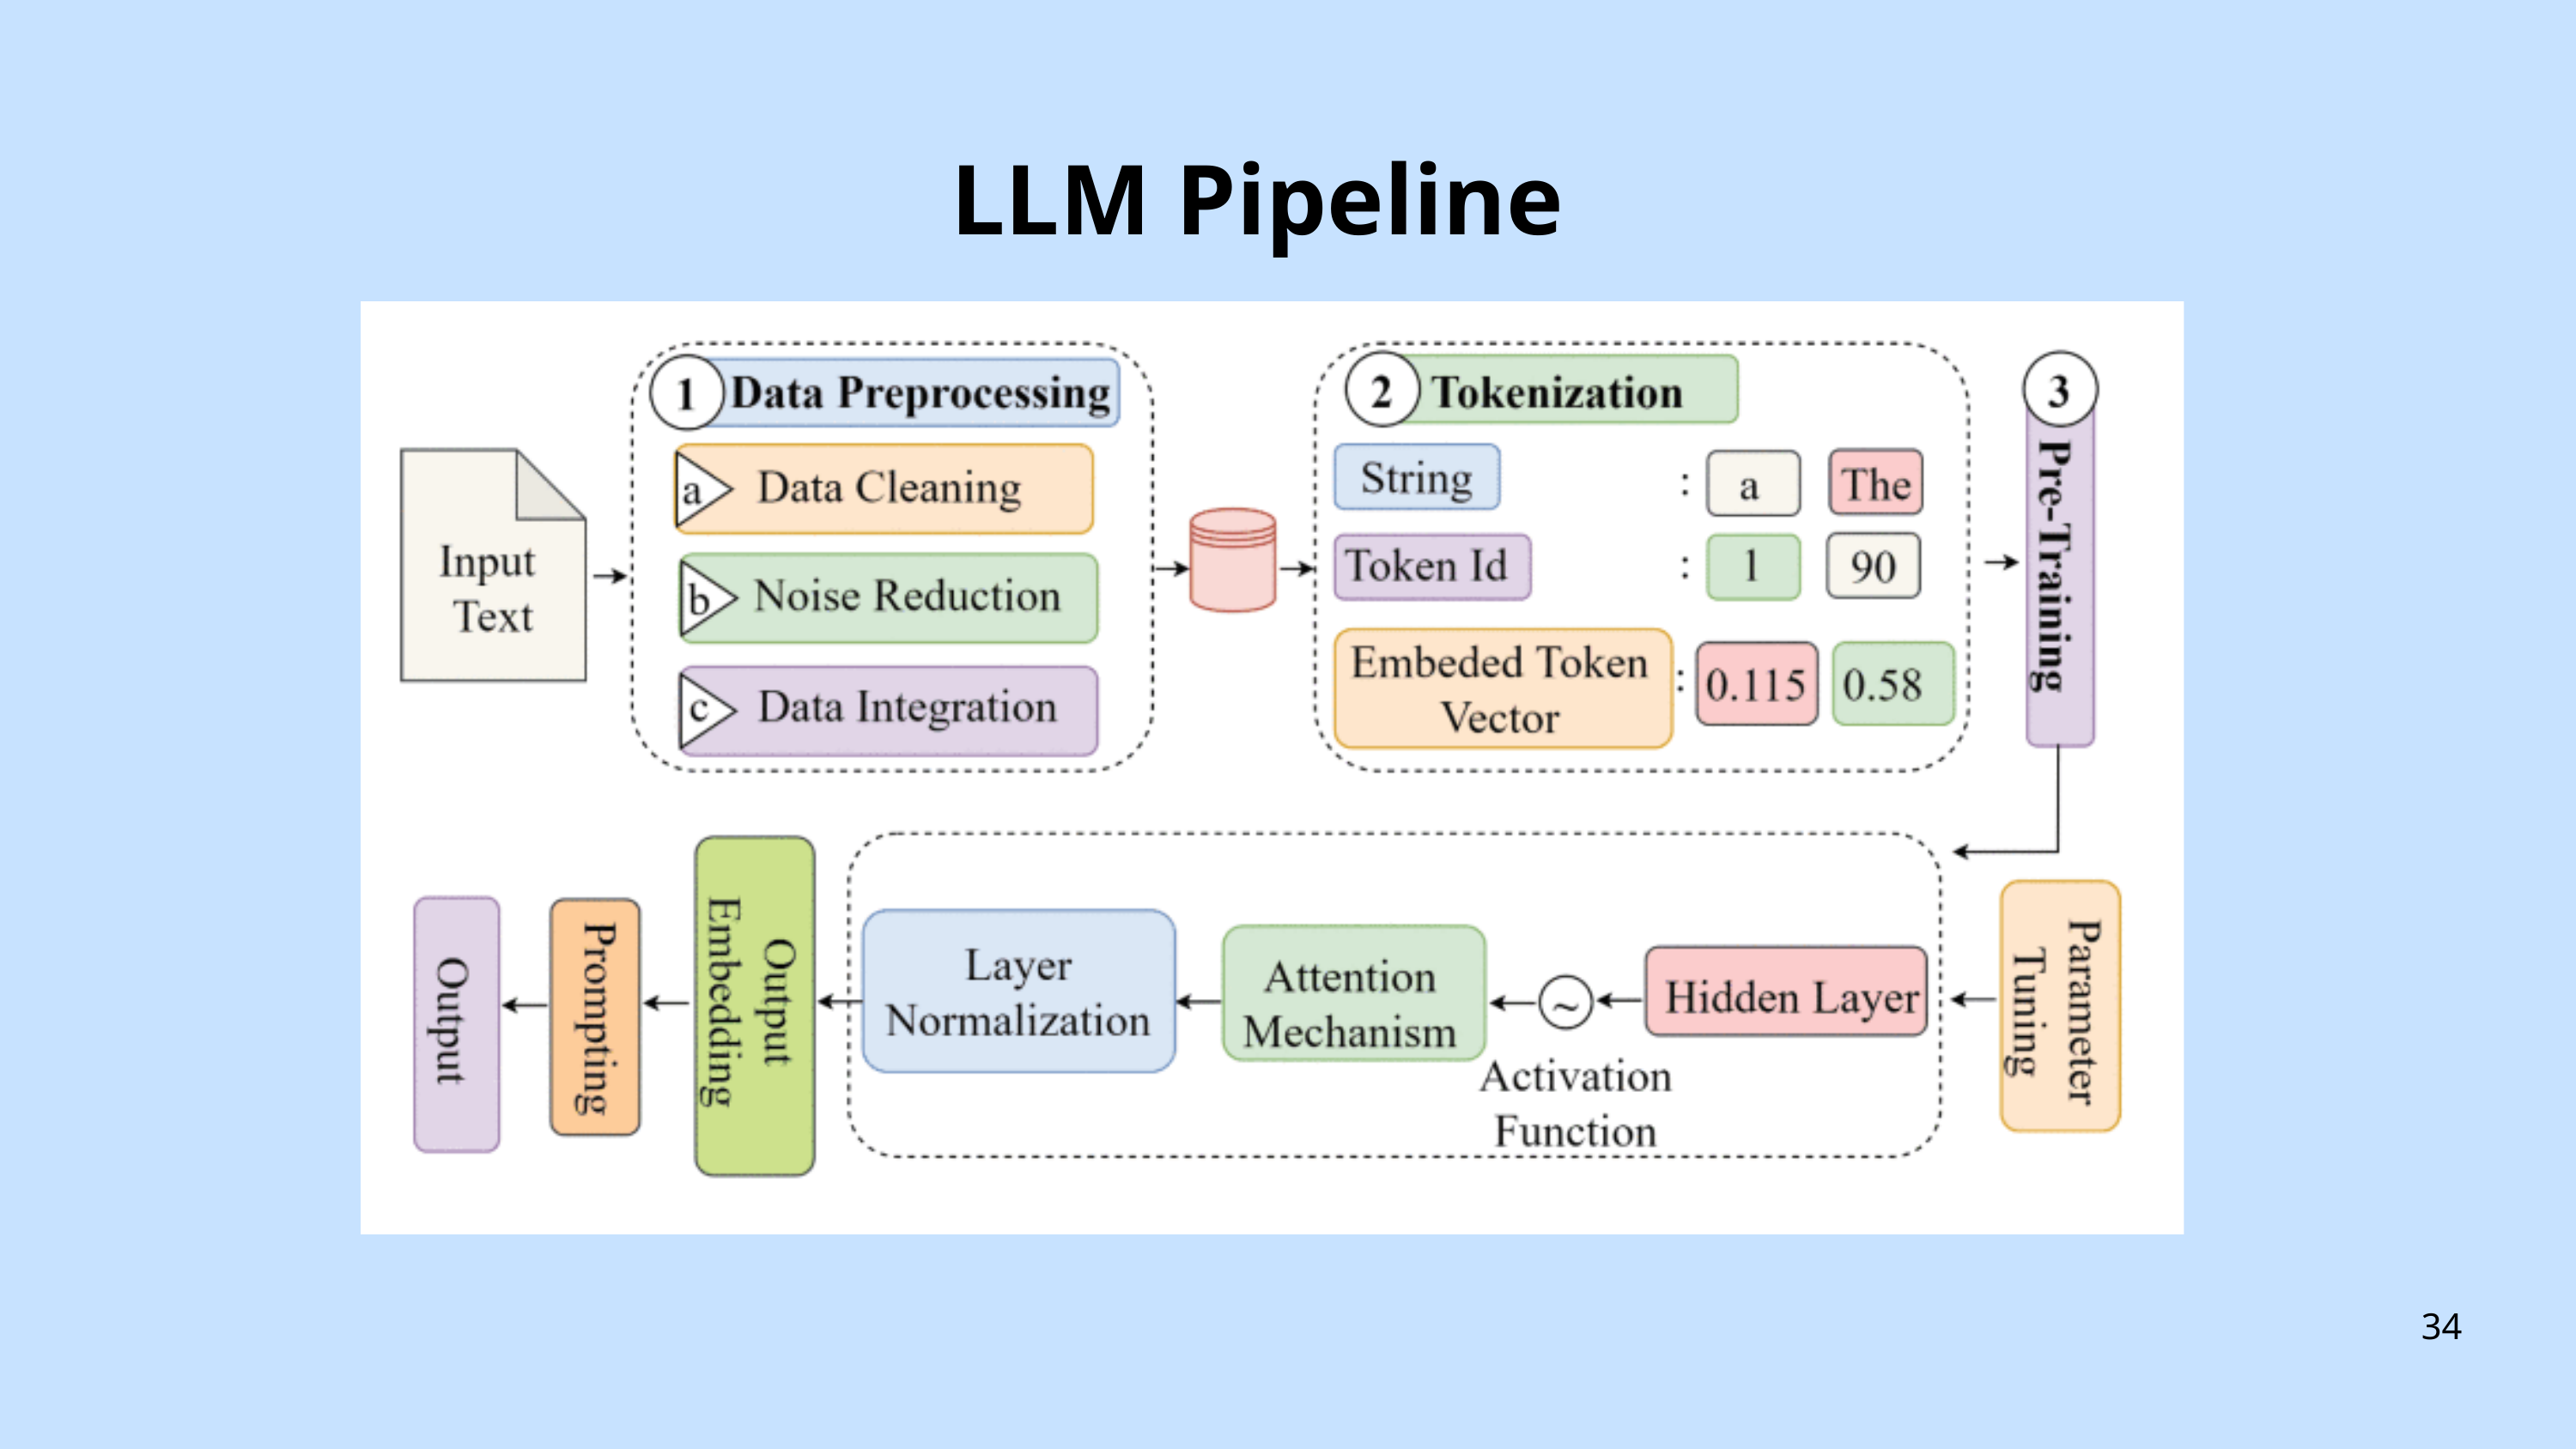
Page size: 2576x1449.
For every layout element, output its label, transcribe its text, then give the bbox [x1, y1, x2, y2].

text_box [360, 301, 2184, 1234]
text_box 34 [2421, 1296, 2463, 1348]
text_box LLM Pipeline [750, 23, 1764, 254]
